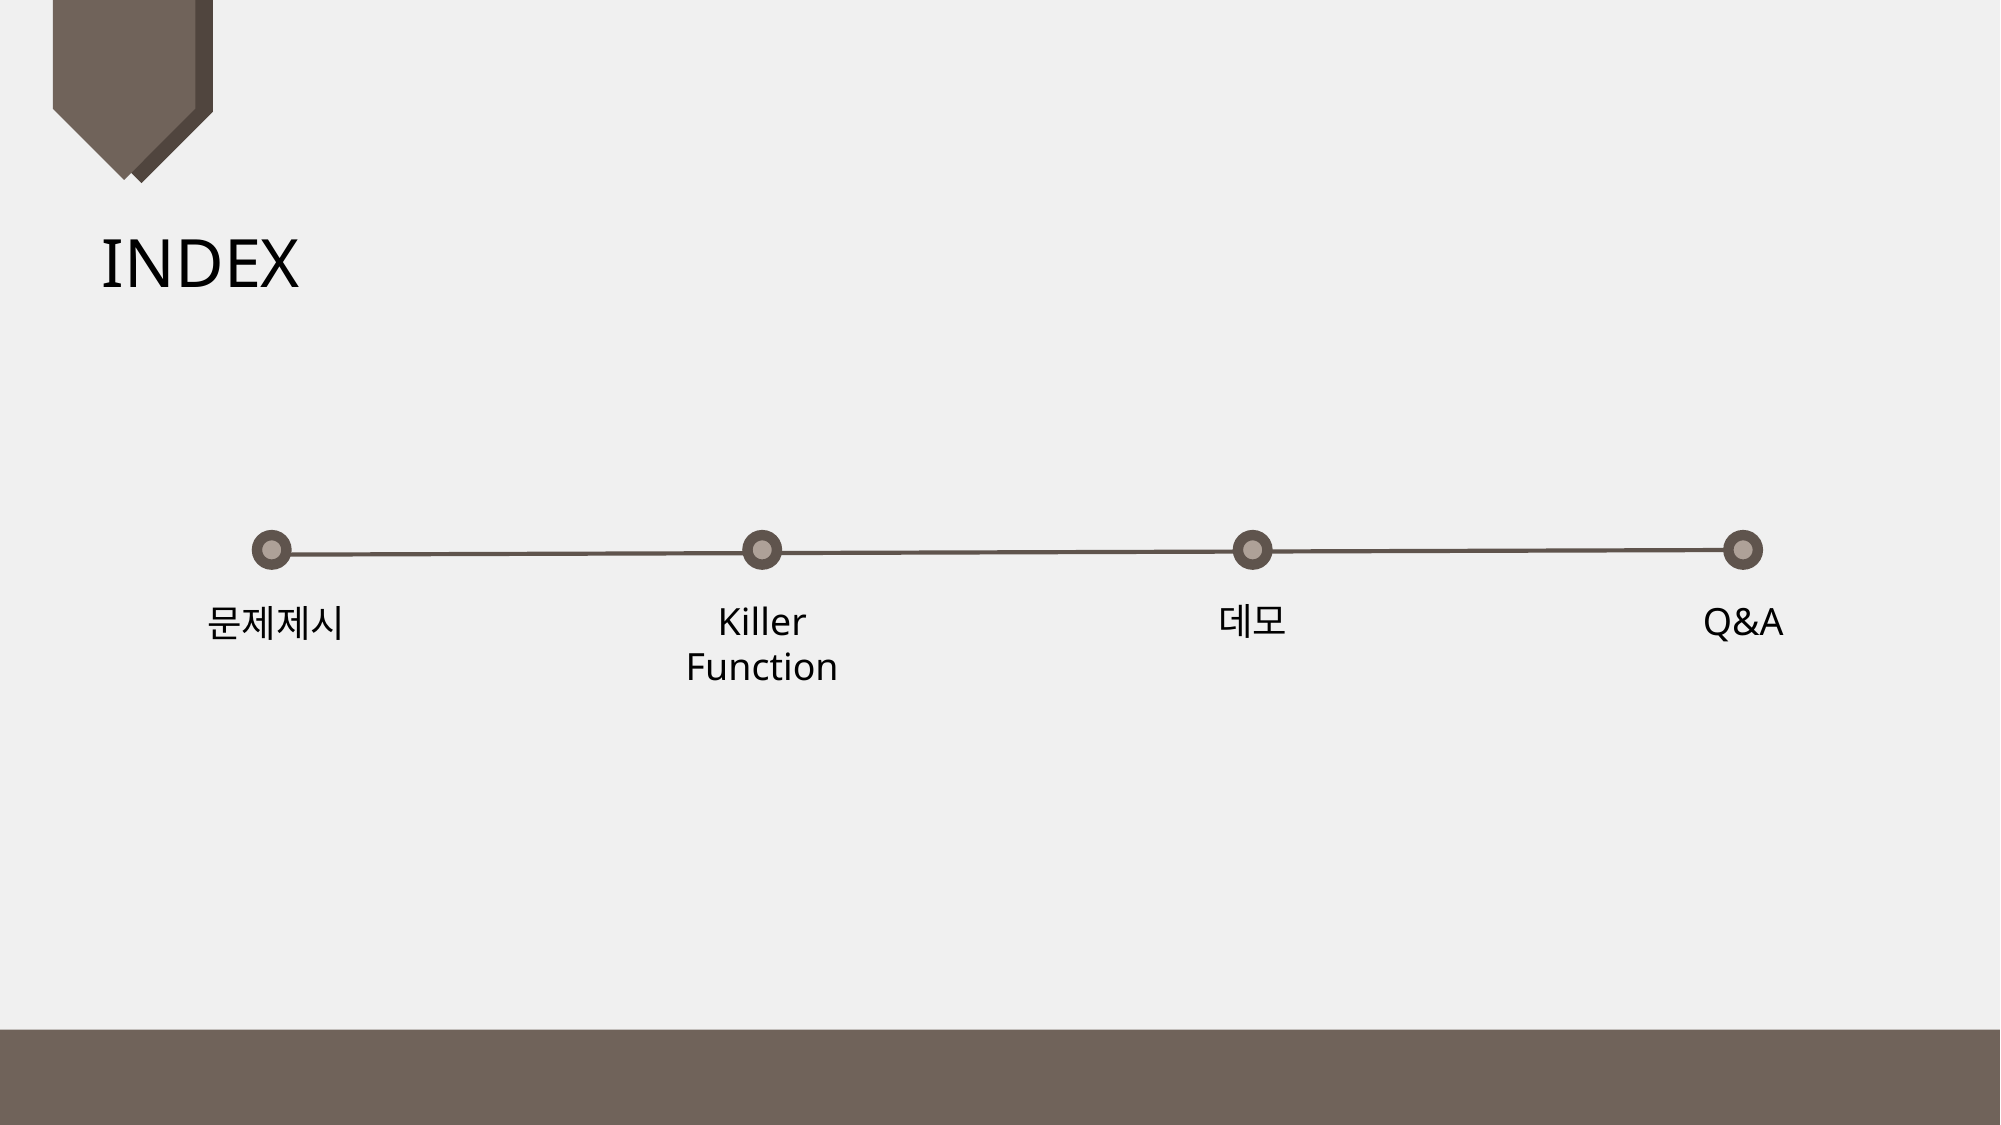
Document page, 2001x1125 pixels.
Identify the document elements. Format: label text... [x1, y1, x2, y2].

text_box [255, 534, 288, 566]
text_box [747, 555, 778, 566]
text_box INDEX [52, 213, 350, 309]
text_box [1236, 534, 1269, 549]
text_box [746, 534, 778, 549]
text_box [0, 0, 2000, 1029]
text_box Q&A [1640, 590, 1847, 650]
text_box [132, 0, 214, 185]
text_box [276, 549, 1758, 555]
text_box 문제제시 [173, 592, 380, 653]
text_box [1727, 534, 1759, 566]
text_box [1237, 555, 1268, 566]
text_box 데모 [1149, 590, 1356, 650]
text_box [51, 0, 197, 182]
text_box [0, 1029, 2000, 1125]
text_box Killer Function [607, 590, 918, 695]
